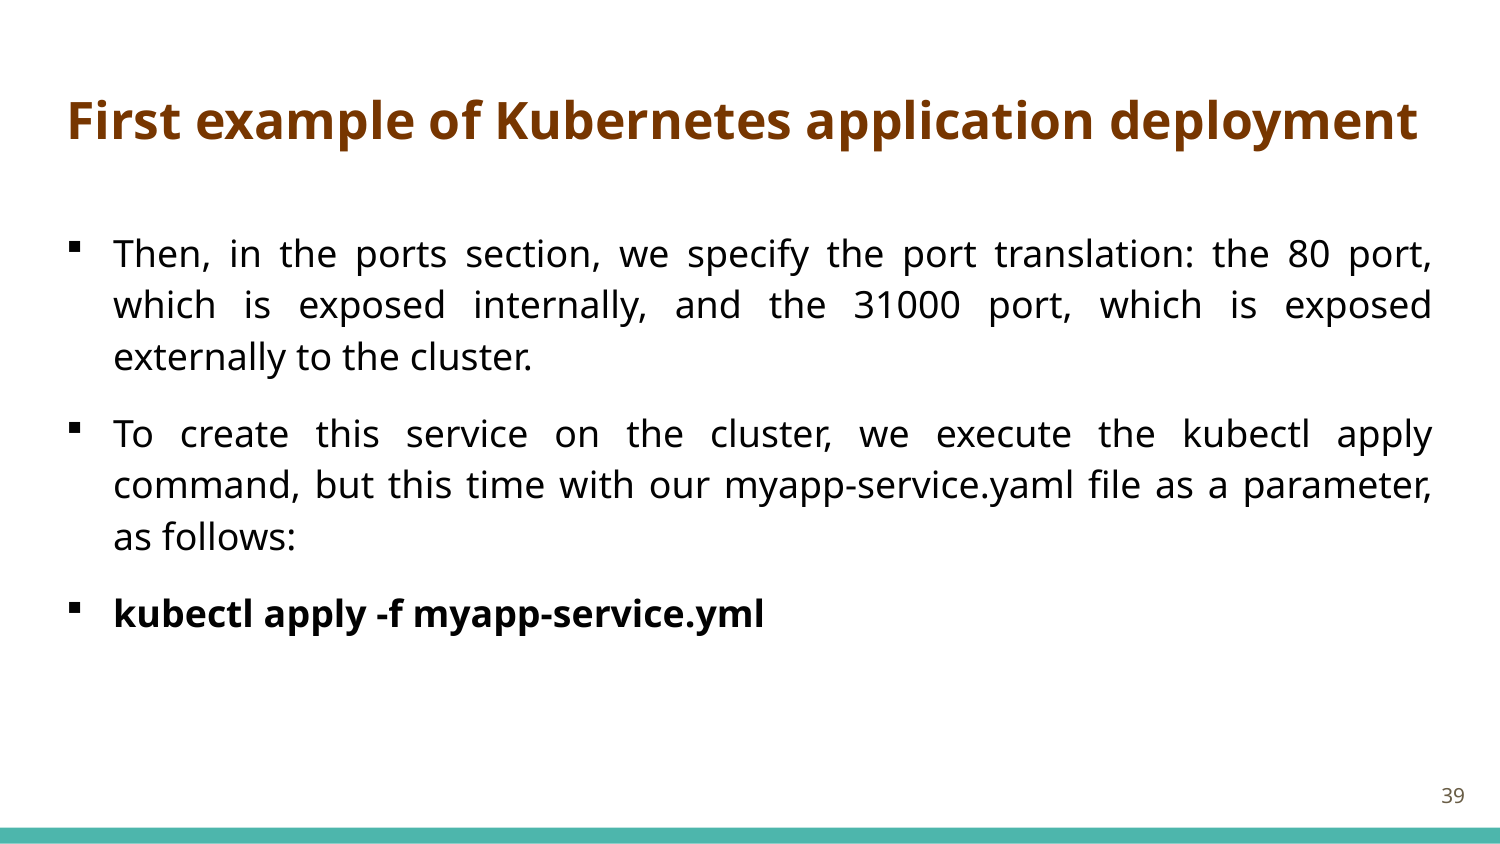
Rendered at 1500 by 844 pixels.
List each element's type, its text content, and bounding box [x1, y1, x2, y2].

list Then, in the ports section, we specify the port translation: the 80 port, which is exposed internally, and the 31000 port, which is exposed externally to the cluster. To create this service on the cluster, we execute the kubectl apply command, but this time with our myapp-service.yaml file as a parameter, as follows: kubectl apply -f myapp-service.yml [51, 207, 1449, 812]
slide_number 39 [1389, 764, 1480, 830]
title First example of Kubernetes application deployment [51, 72, 1449, 189]
